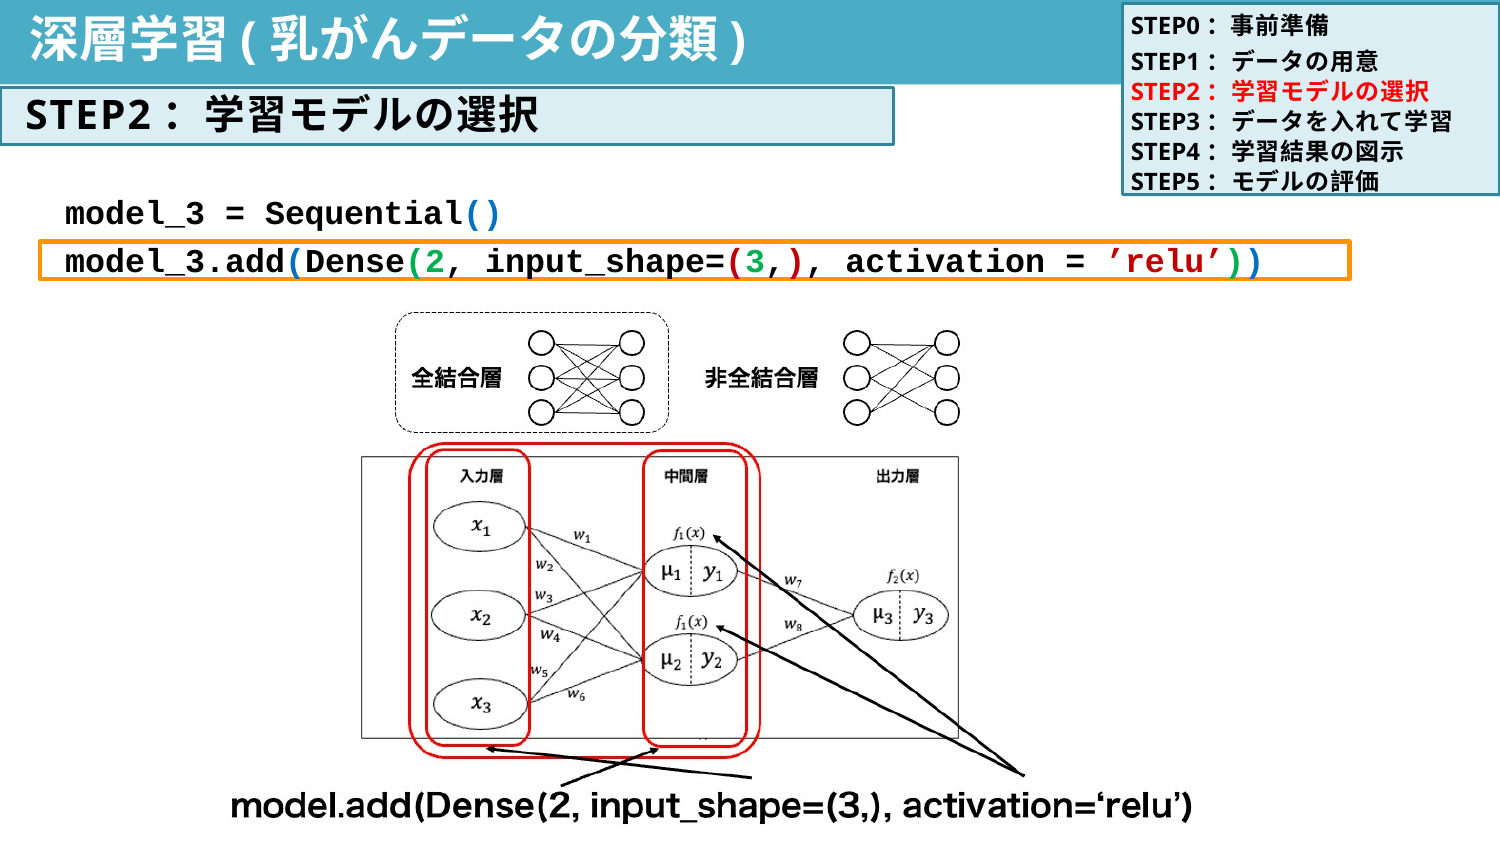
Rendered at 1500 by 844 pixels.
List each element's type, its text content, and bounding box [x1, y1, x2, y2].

text_box [0, 0, 1500, 85]
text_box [0, 85, 896, 147]
picture [204, 306, 1215, 834]
text_box model_3 = Sequential() [63, 189, 509, 232]
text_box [27, 295, 1367, 560]
title 深層学習(乳がんデータの分類) [27, 5, 844, 84]
text_box STEP0：事前準備 STEP1：データの用意 STEP2：学習モデルの選択 STEP3：データを入れて学習 STEP4：学習結果の図示 STEP5：モデルの評価 [1122, 3, 1500, 195]
text_box model_3.add(Dense(2, input_shape=(3,), activation = ’relu’)) [39, 241, 1350, 280]
